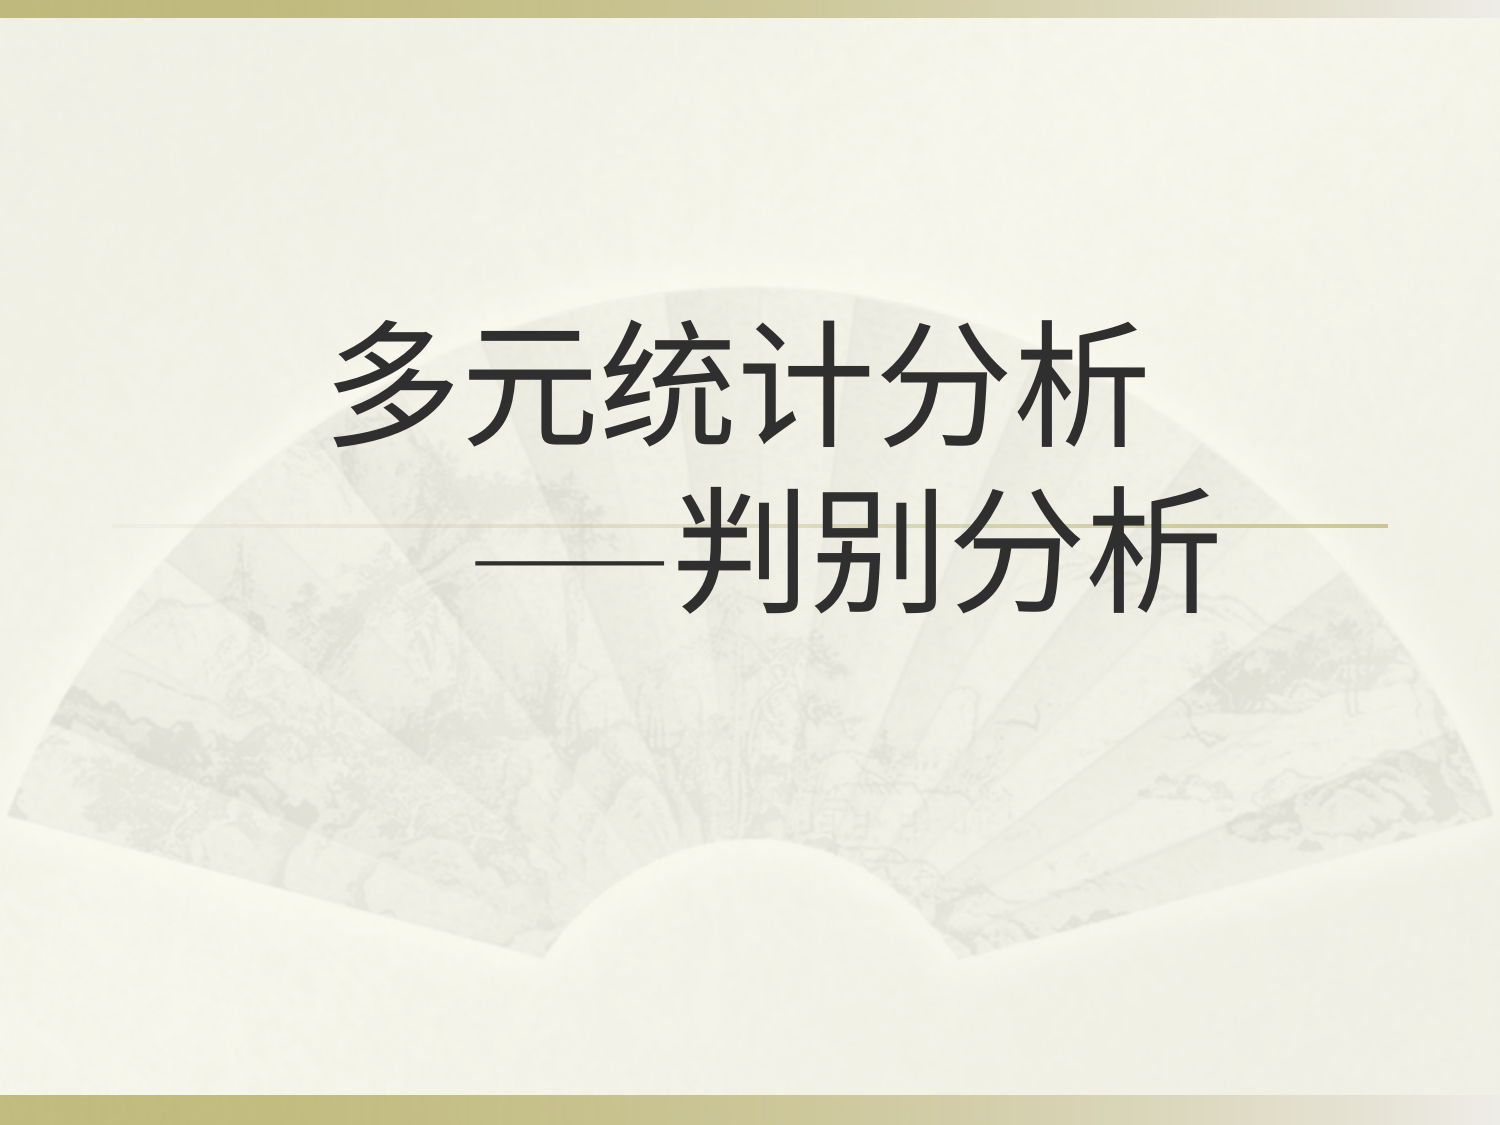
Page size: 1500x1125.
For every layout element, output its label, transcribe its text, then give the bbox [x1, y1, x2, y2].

title 多元统计分析 ——判别分析 [100, 290, 1376, 638]
